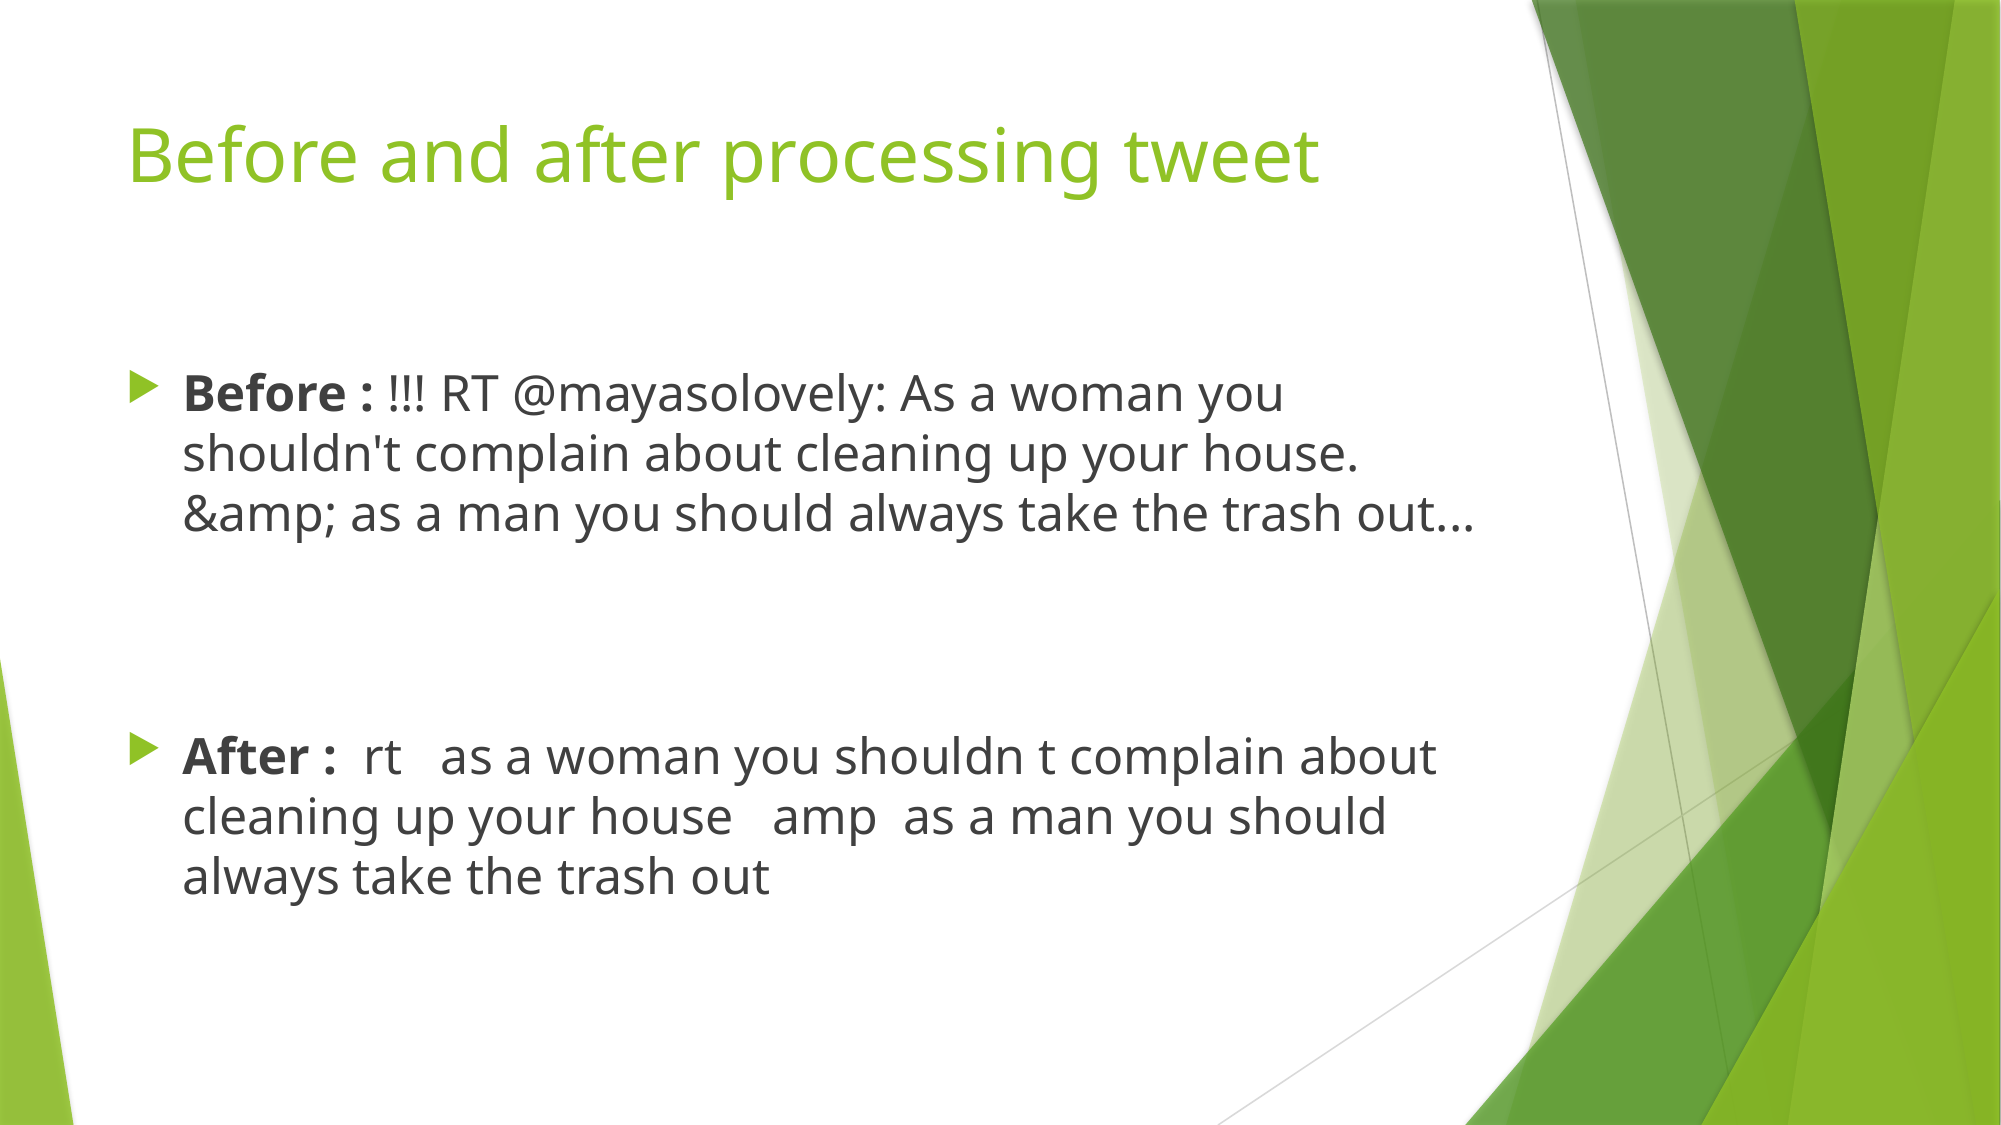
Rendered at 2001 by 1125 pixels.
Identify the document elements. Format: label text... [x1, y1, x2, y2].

list Before : !!! RT @mayasolovely: As a woman you shouldn't complain about cleaning up your house. &amp; as a man you should always take the trash out... After : rt as a woman you shouldn t complain about cleaning up your house amp as a man you should always take the trash out [111, 354, 1522, 992]
title Before and after processing tweet [111, 99, 1522, 317]
